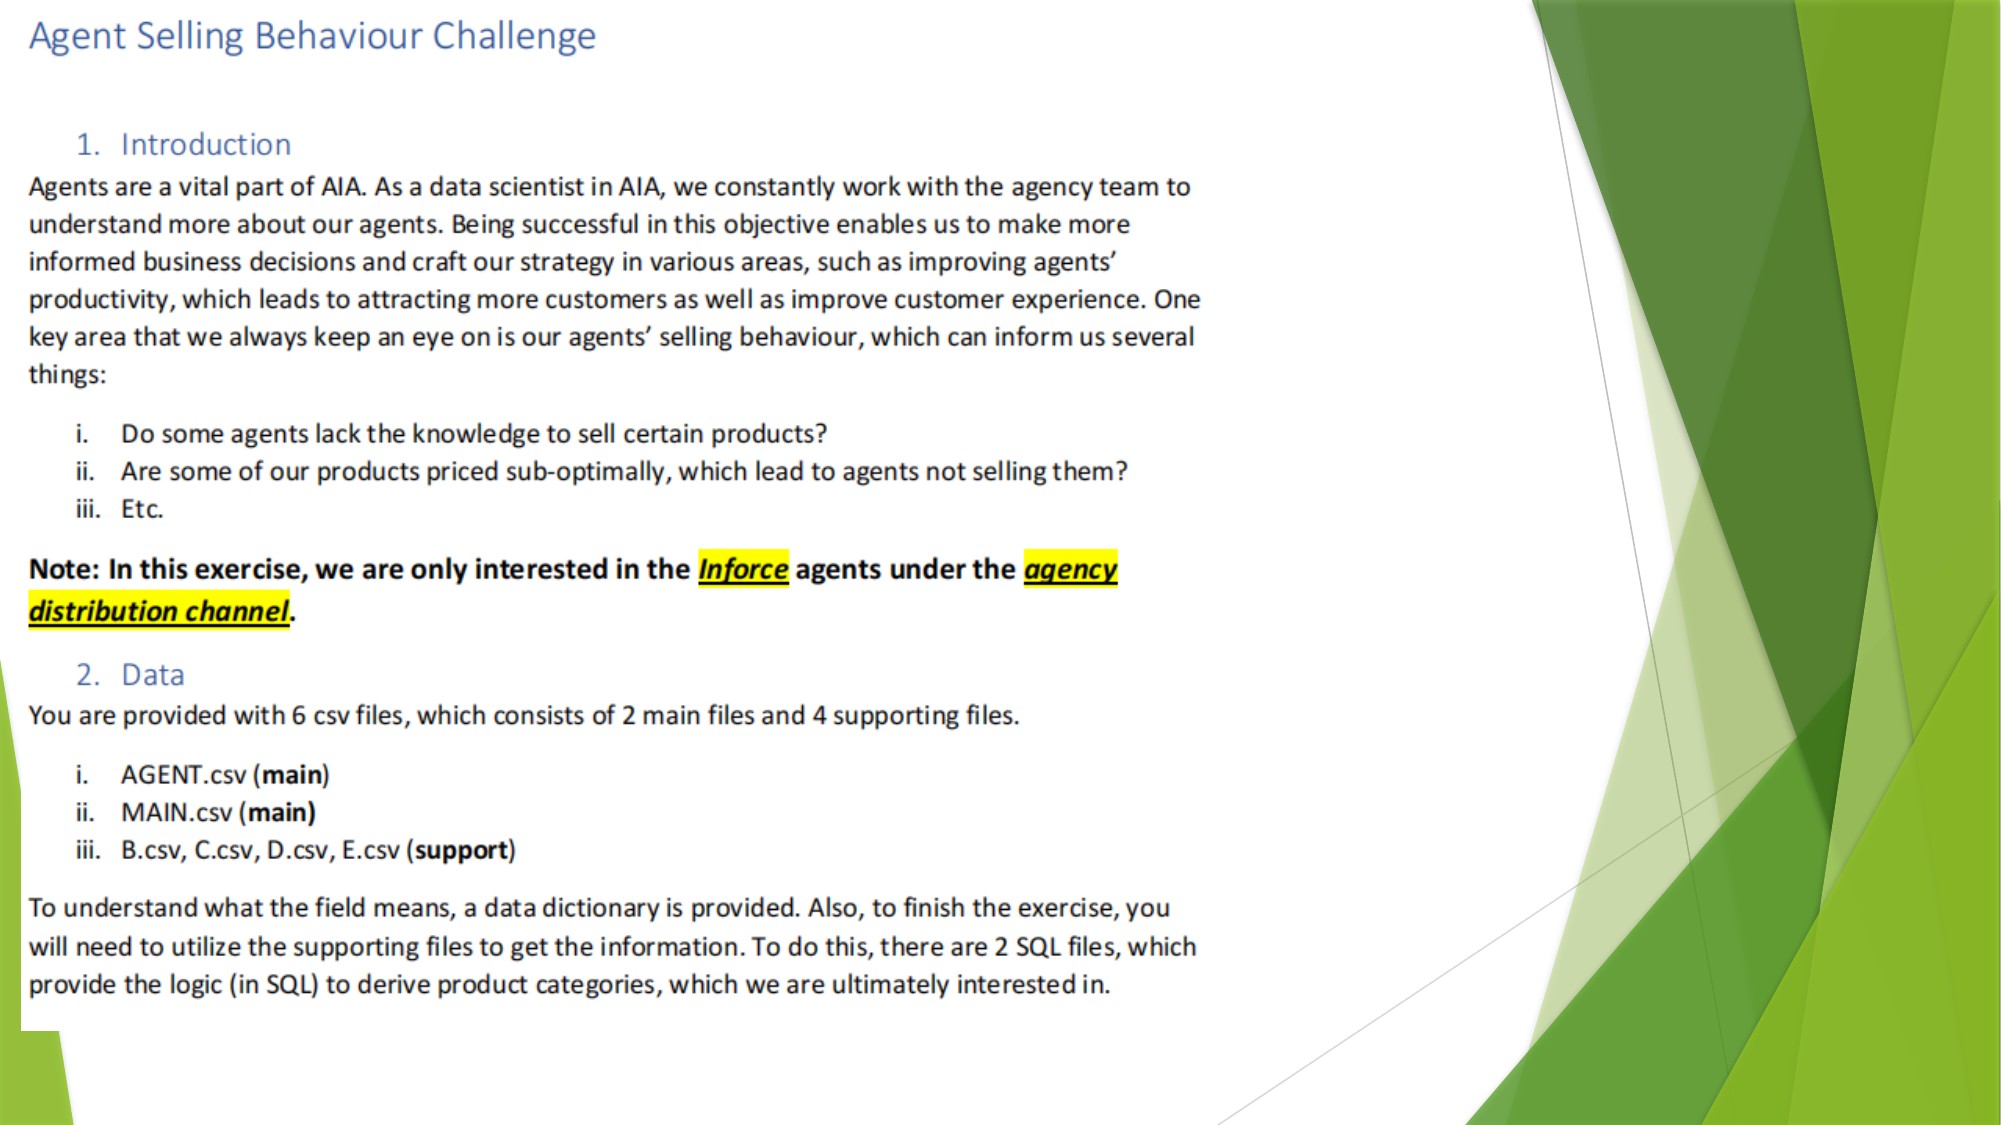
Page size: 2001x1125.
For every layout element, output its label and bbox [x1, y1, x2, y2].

picture [21, 8, 1223, 1032]
